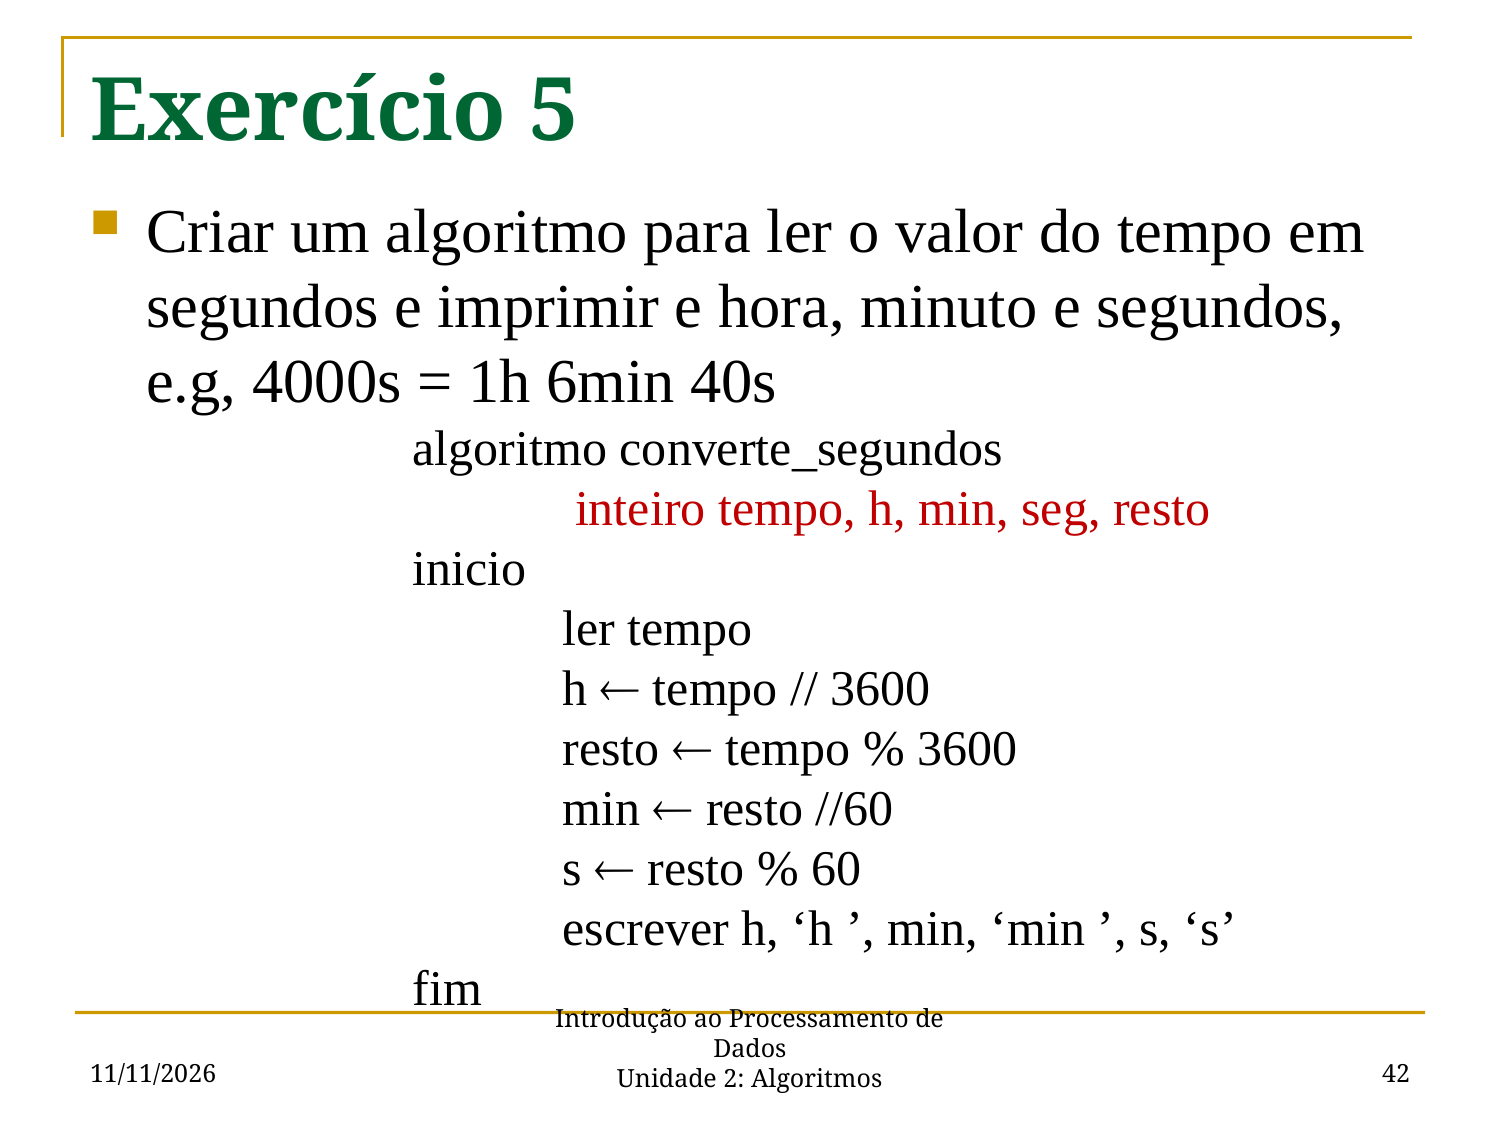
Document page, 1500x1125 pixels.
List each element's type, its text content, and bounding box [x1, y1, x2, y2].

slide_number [74, 1023, 426, 1100]
text_box algoritmo converte_segundos inteiro tempo, h, min, seg, resto inicio ler tempo h  tempo // 3600 resto  tempo % 3600 min  resto //60 s  resto % 60 escrever h, ‘h ’, min, ‘min ’, s, ‘s’ fim [397, 407, 1258, 788]
slide_number 42 [1074, 1023, 1426, 1100]
list Criar um algoritmo para ler o valor do tempo em segundos e imprimir e hora, minuto e segundos, e.g, 4000s = 1h 6min 40s [75, 182, 1425, 340]
footer Introdução ao Processamento de Dados Unidade 2: Algoritmos [512, 1024, 988, 1101]
title Exercício 5 [75, 45, 1425, 182]
